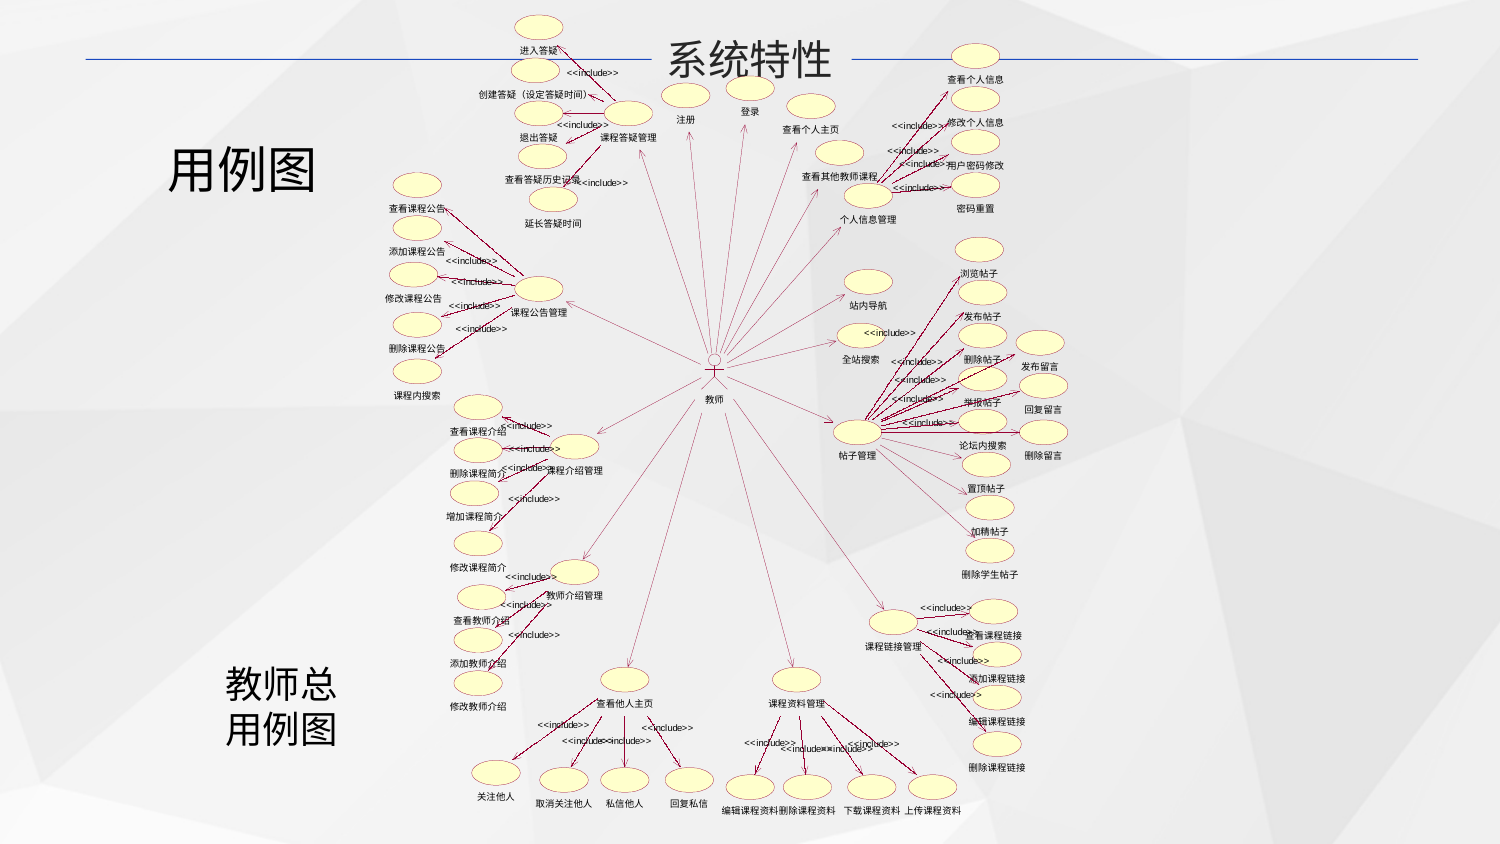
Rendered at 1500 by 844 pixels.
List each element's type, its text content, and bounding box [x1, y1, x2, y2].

text_box 教师总用例图 [210, 654, 299, 759]
picture [0, 0, 1500, 844]
text_box 用例图 [152, 131, 299, 206]
